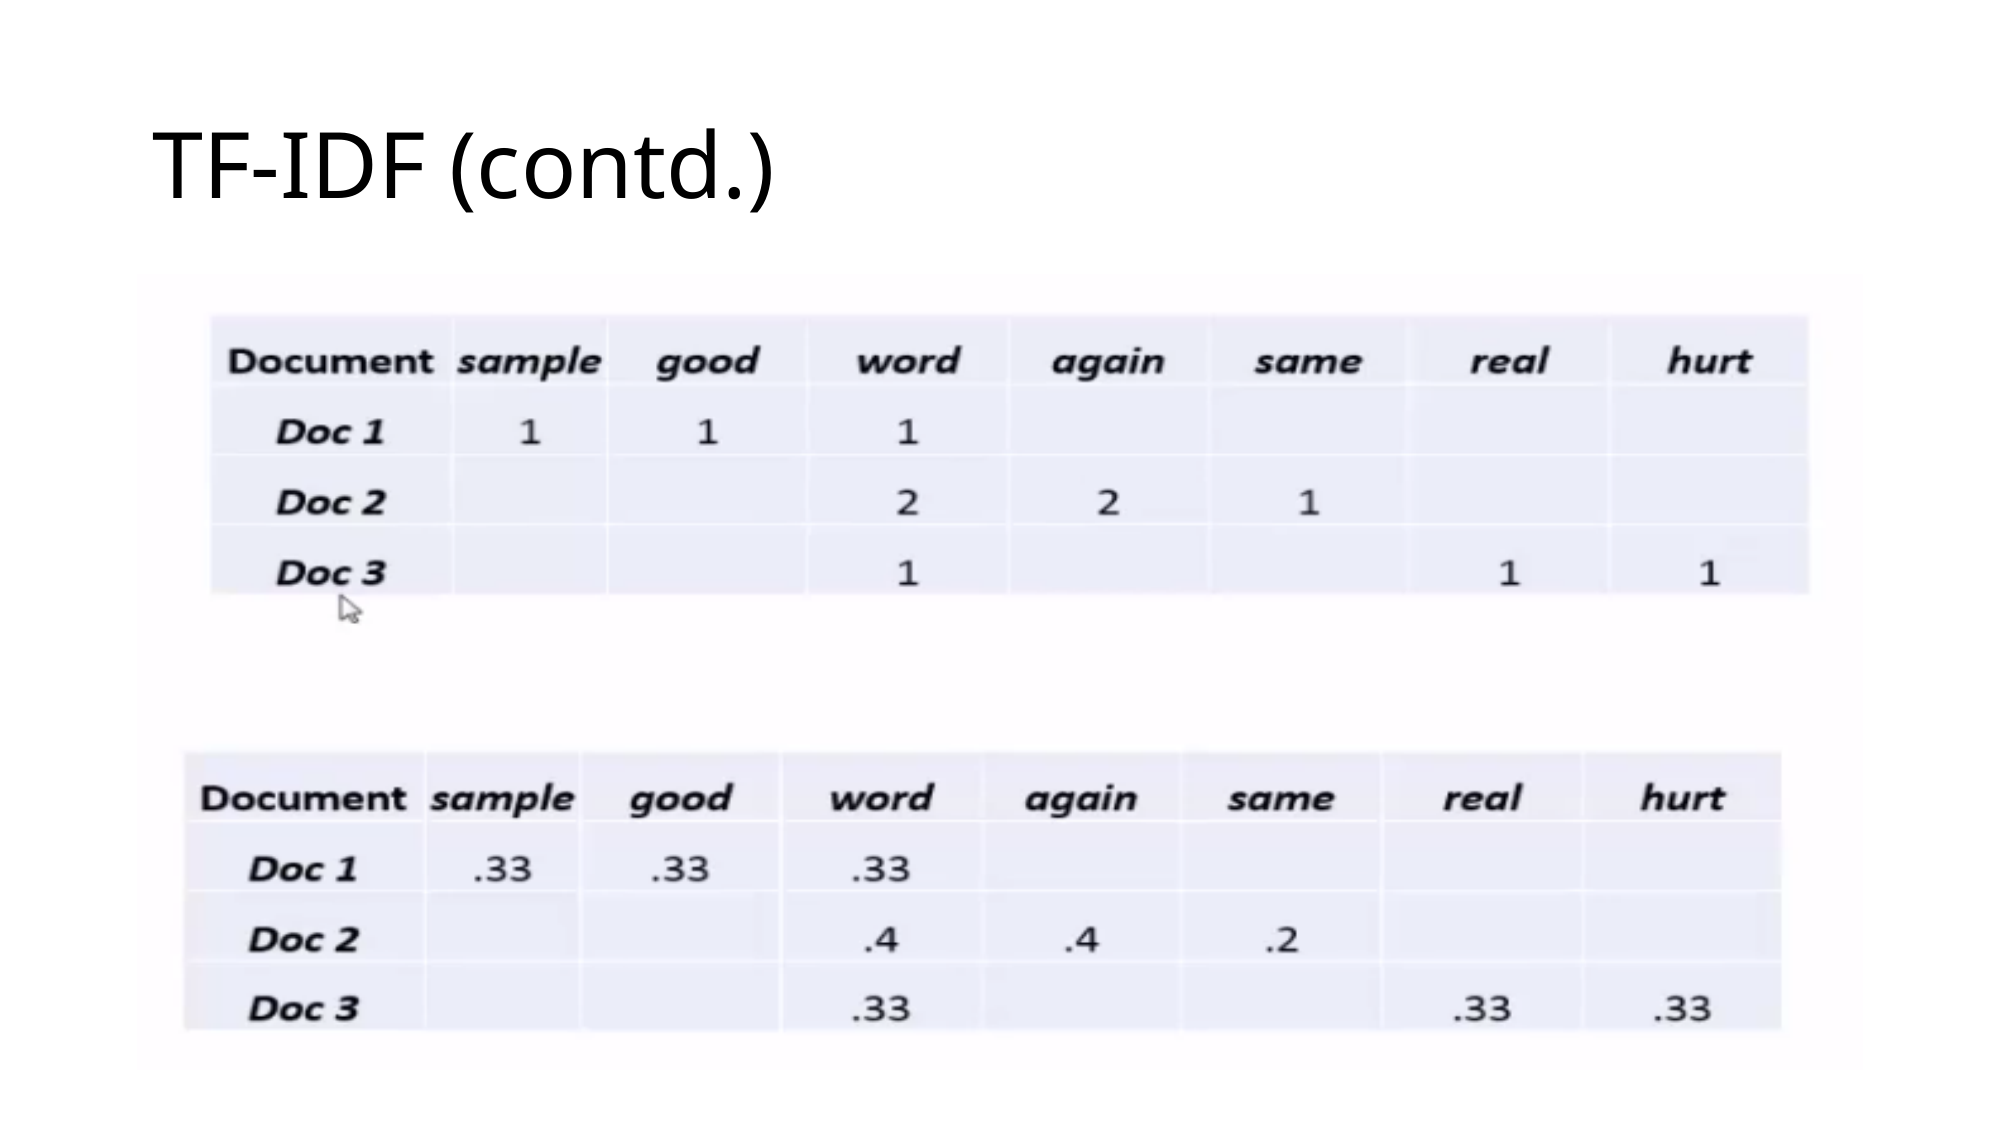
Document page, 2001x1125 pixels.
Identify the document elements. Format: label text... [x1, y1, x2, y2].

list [137, 274, 1863, 1070]
title TF-IDF (contd.) [137, 59, 1863, 274]
